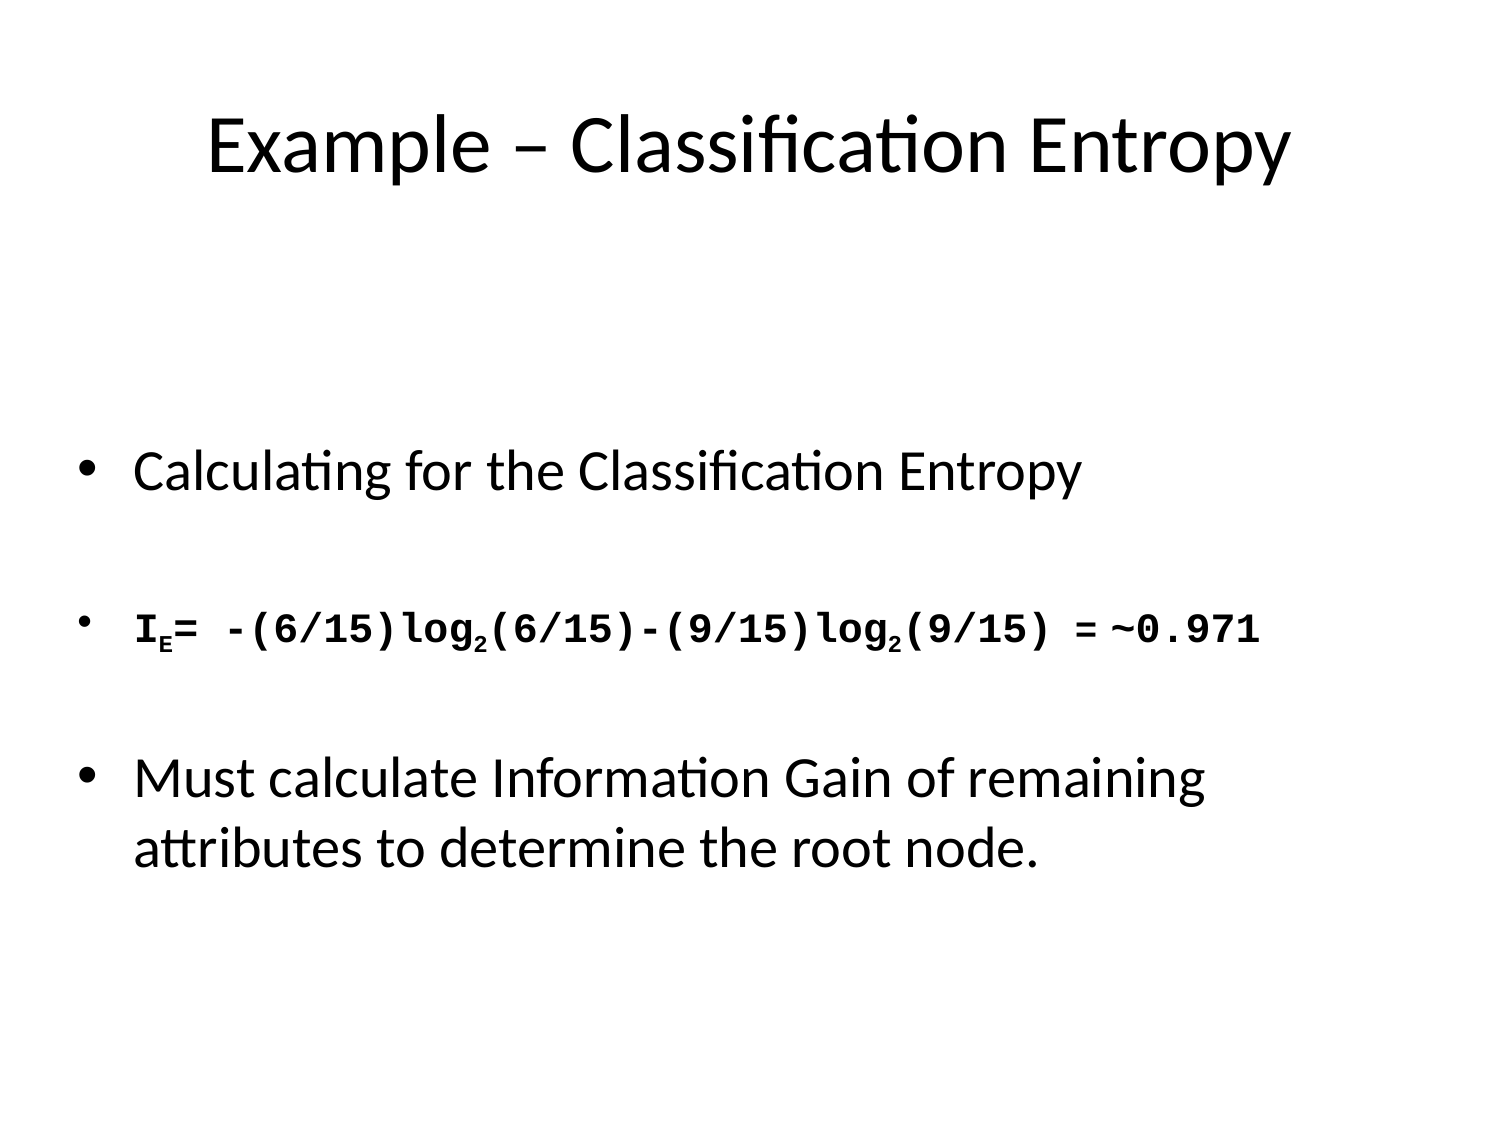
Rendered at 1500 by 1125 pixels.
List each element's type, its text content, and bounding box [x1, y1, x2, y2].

list Calculating for the Classification Entropy IE= -(6/15)log2(6/15)-(9/15)log2(9/15) = ~0.971 Must calculate Information Gain of remaining attributes to determine the root node. [62, 425, 1413, 925]
title Example – Classification Entropy [75, 45, 1425, 233]
